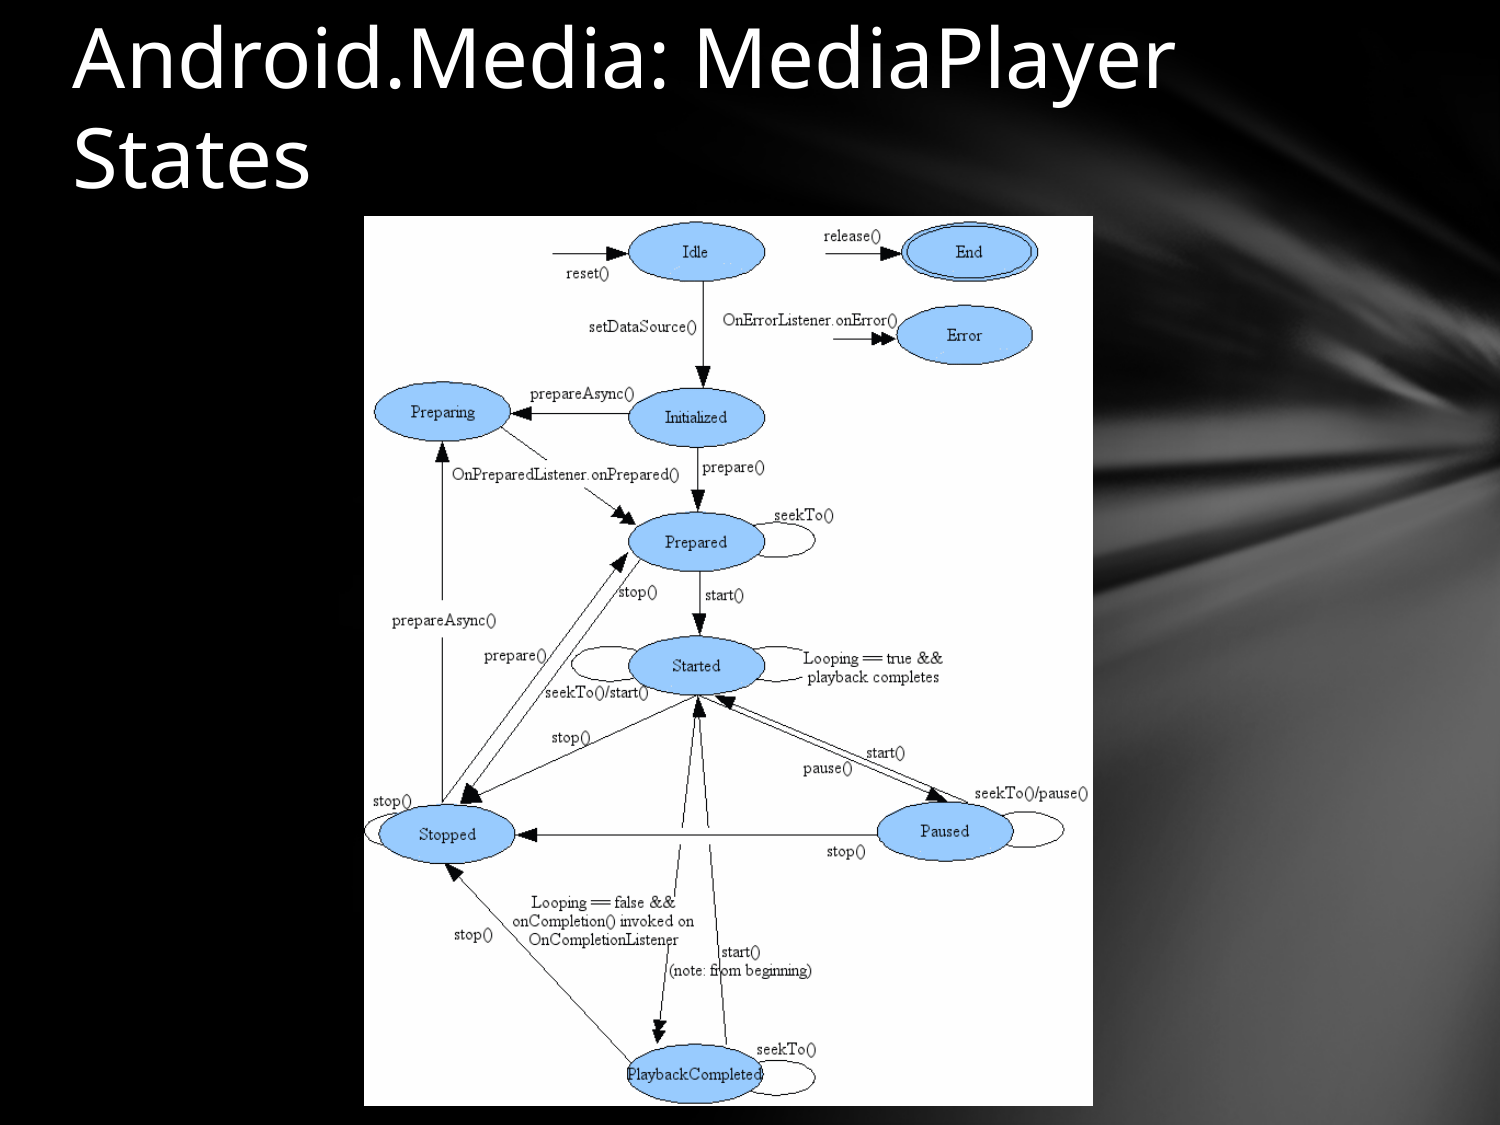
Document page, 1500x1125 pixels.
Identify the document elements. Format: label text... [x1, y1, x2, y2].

title Android.Media: MediaPlayer States [57, 37, 1318, 213]
picture [364, 216, 1093, 1107]
